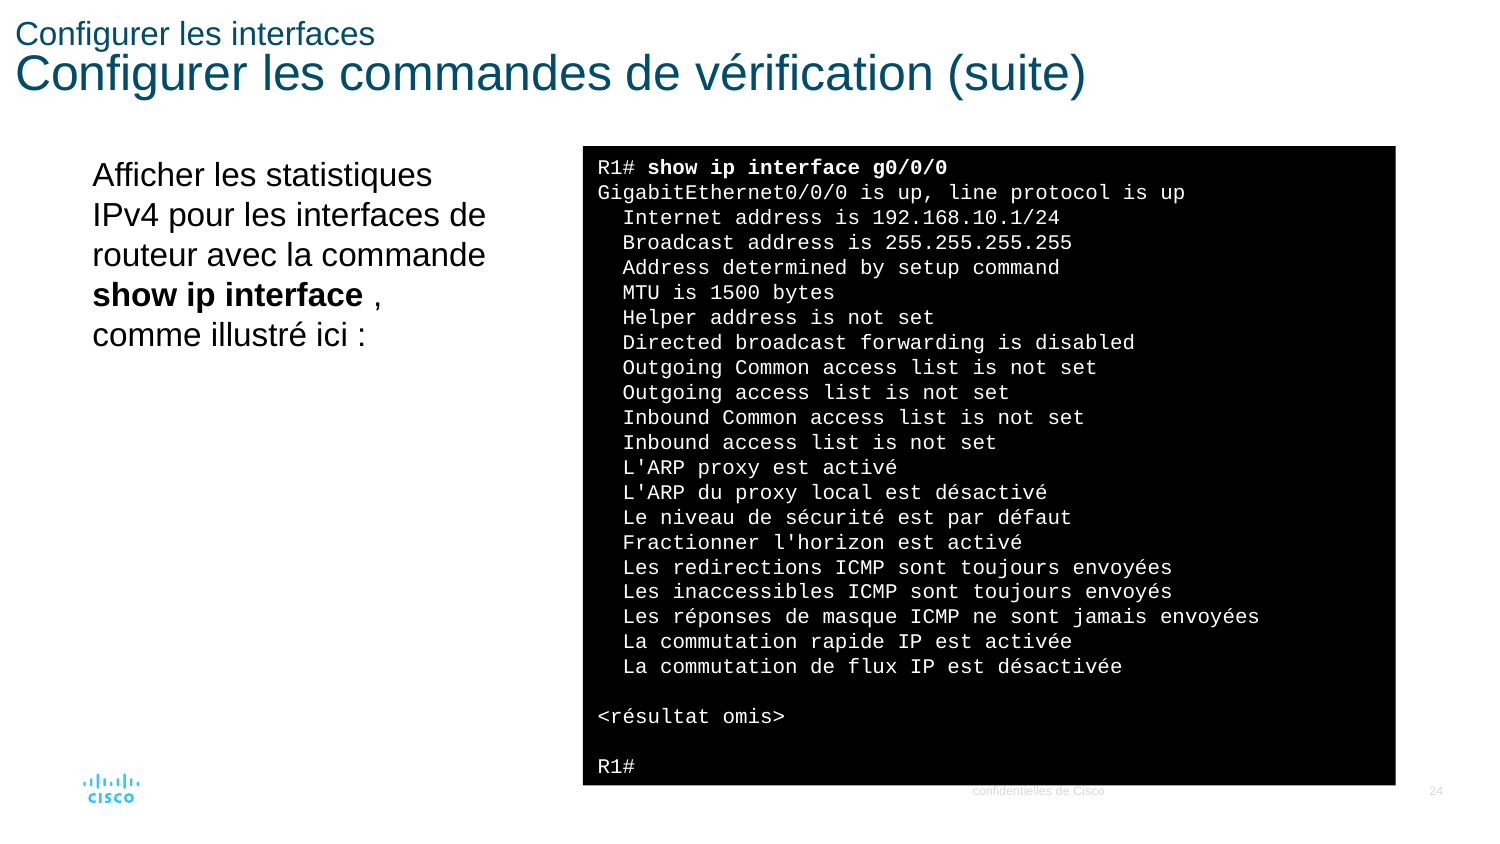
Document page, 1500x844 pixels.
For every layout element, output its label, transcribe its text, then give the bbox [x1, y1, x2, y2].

text_box R1# show ip interface g0/0/0 GigabitEthernet0/0/0 is up, line protocol is up Internet address is 192.168.10.1/24 Broadcast address is 255.255.255.255 Address determined by setup command MTU is 1500 bytes Helper address is not set Directed broadcast forwarding is disabled Outgoing Common access list is not set Outgoing access list is not set Inbound Common access list is not set Inbound access list is not set L'ARP proxy est activé L'ARP du proxy local est désactivé Le niveau de sécurité est par défaut Fractionner l'horizon est activé Les redirections ICMP sont toujours envoyées Les inaccessibles ICMP sont toujours envoyés Les réponses de masque ICMP ne sont jamais envoyées La commutation rapide IP est activée La commutation de flux IP est désactivée <résultat omis> R1# [582, 146, 1396, 786]
title Configurer les interfaces Configurer les commandes de vérification (suite) [0, 0, 1369, 121]
text_box Afficher les statistiques IPv4 pour les interfaces de routeur avec la commande show ip interface , comme illustré ici : [77, 146, 511, 361]
